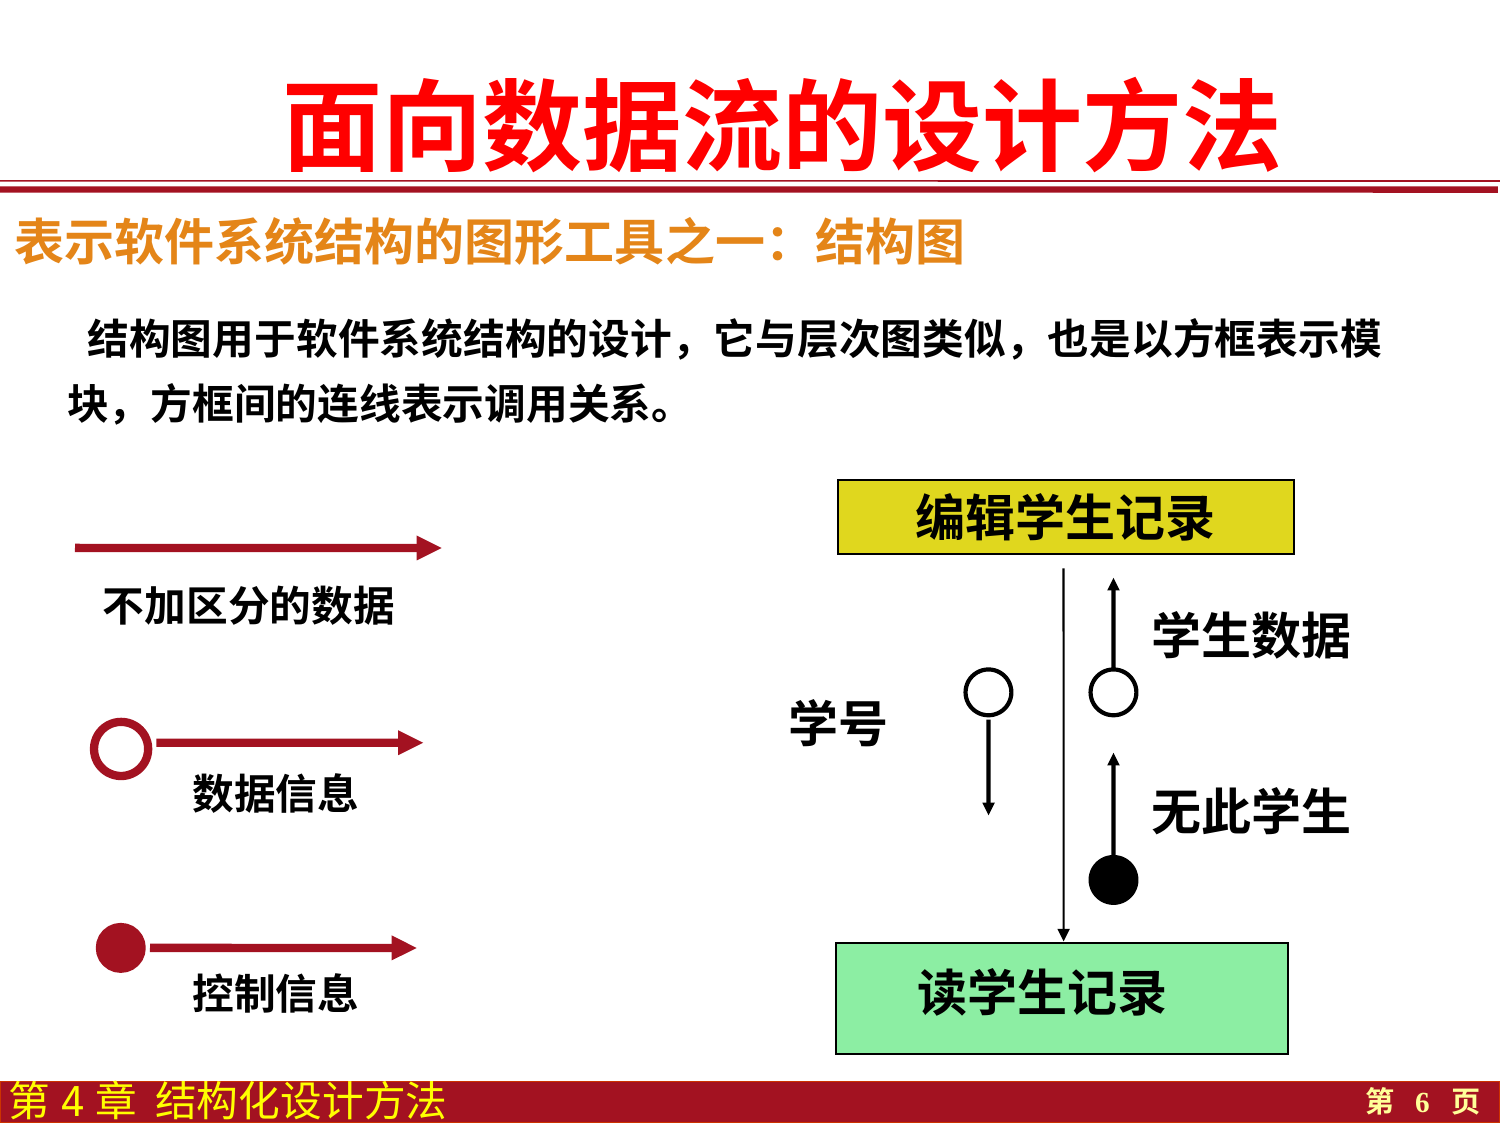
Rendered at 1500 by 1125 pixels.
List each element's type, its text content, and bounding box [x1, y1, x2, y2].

text_box 数据信息 [177, 760, 375, 825]
text_box [94, 721, 149, 777]
text_box [156, 736, 424, 749]
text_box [773, 479, 1368, 1055]
text_box [149, 941, 417, 955]
text_box 不加区分的数据 [87, 572, 411, 638]
text_box [99, 927, 142, 969]
text_box [74, 541, 442, 555]
text_box 表示软件系统结构的图形工具之一：结构图 [0, 207, 1488, 283]
text_box 面向数据流的设计方法 [64, 99, 1500, 166]
text_box 结构图用于软件系统结构的设计，它与层次图类似，也是以方框表示模块，方框间的连线表示调用关系。 [5, 290, 1477, 421]
text_box 控制信息 [177, 960, 375, 1025]
